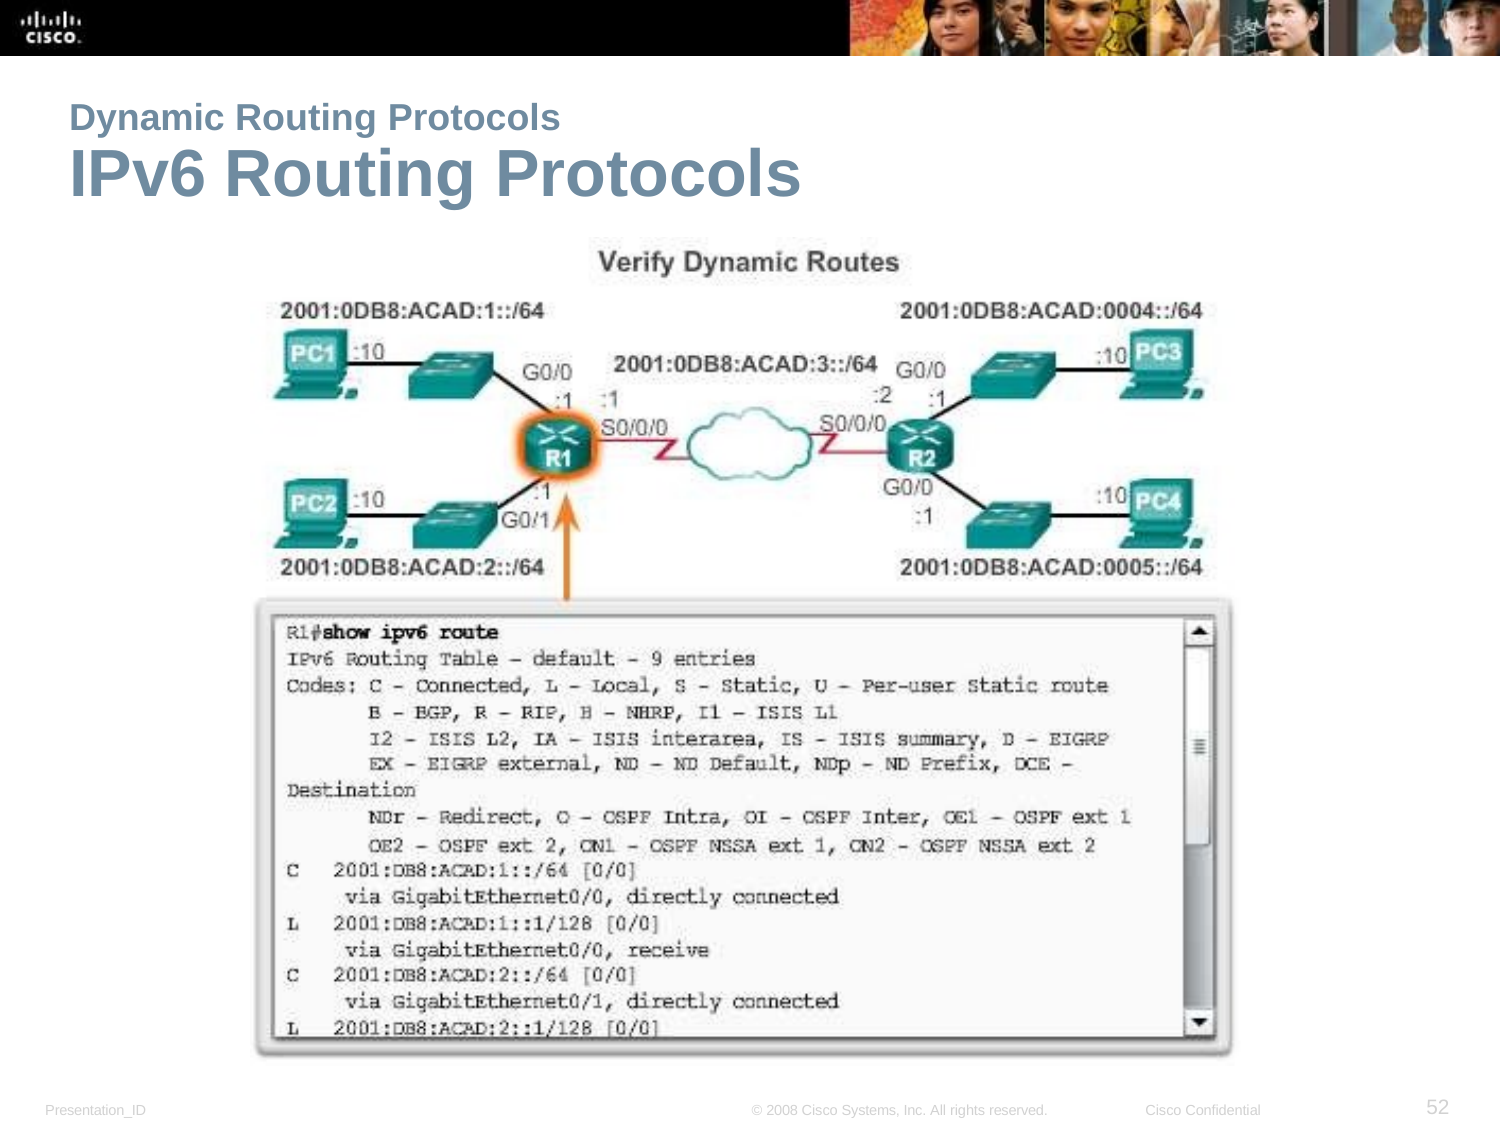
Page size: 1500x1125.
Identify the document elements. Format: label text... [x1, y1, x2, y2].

text_box © 2008 Cisco Systems, Inc. All rights reserved. [749, 1100, 1058, 1125]
text_box <number> [1422, 1093, 1454, 1125]
text_box Cisco Confidential [1143, 1100, 1264, 1125]
text_box [250, 237, 1241, 1066]
text_box Dynamic Routing Protocols [67, 91, 563, 127]
text_box IPv6 Routing Protocols [67, 127, 804, 318]
picture [0, 0, 1500, 56]
text_box Presentation_ID [43, 1100, 151, 1119]
